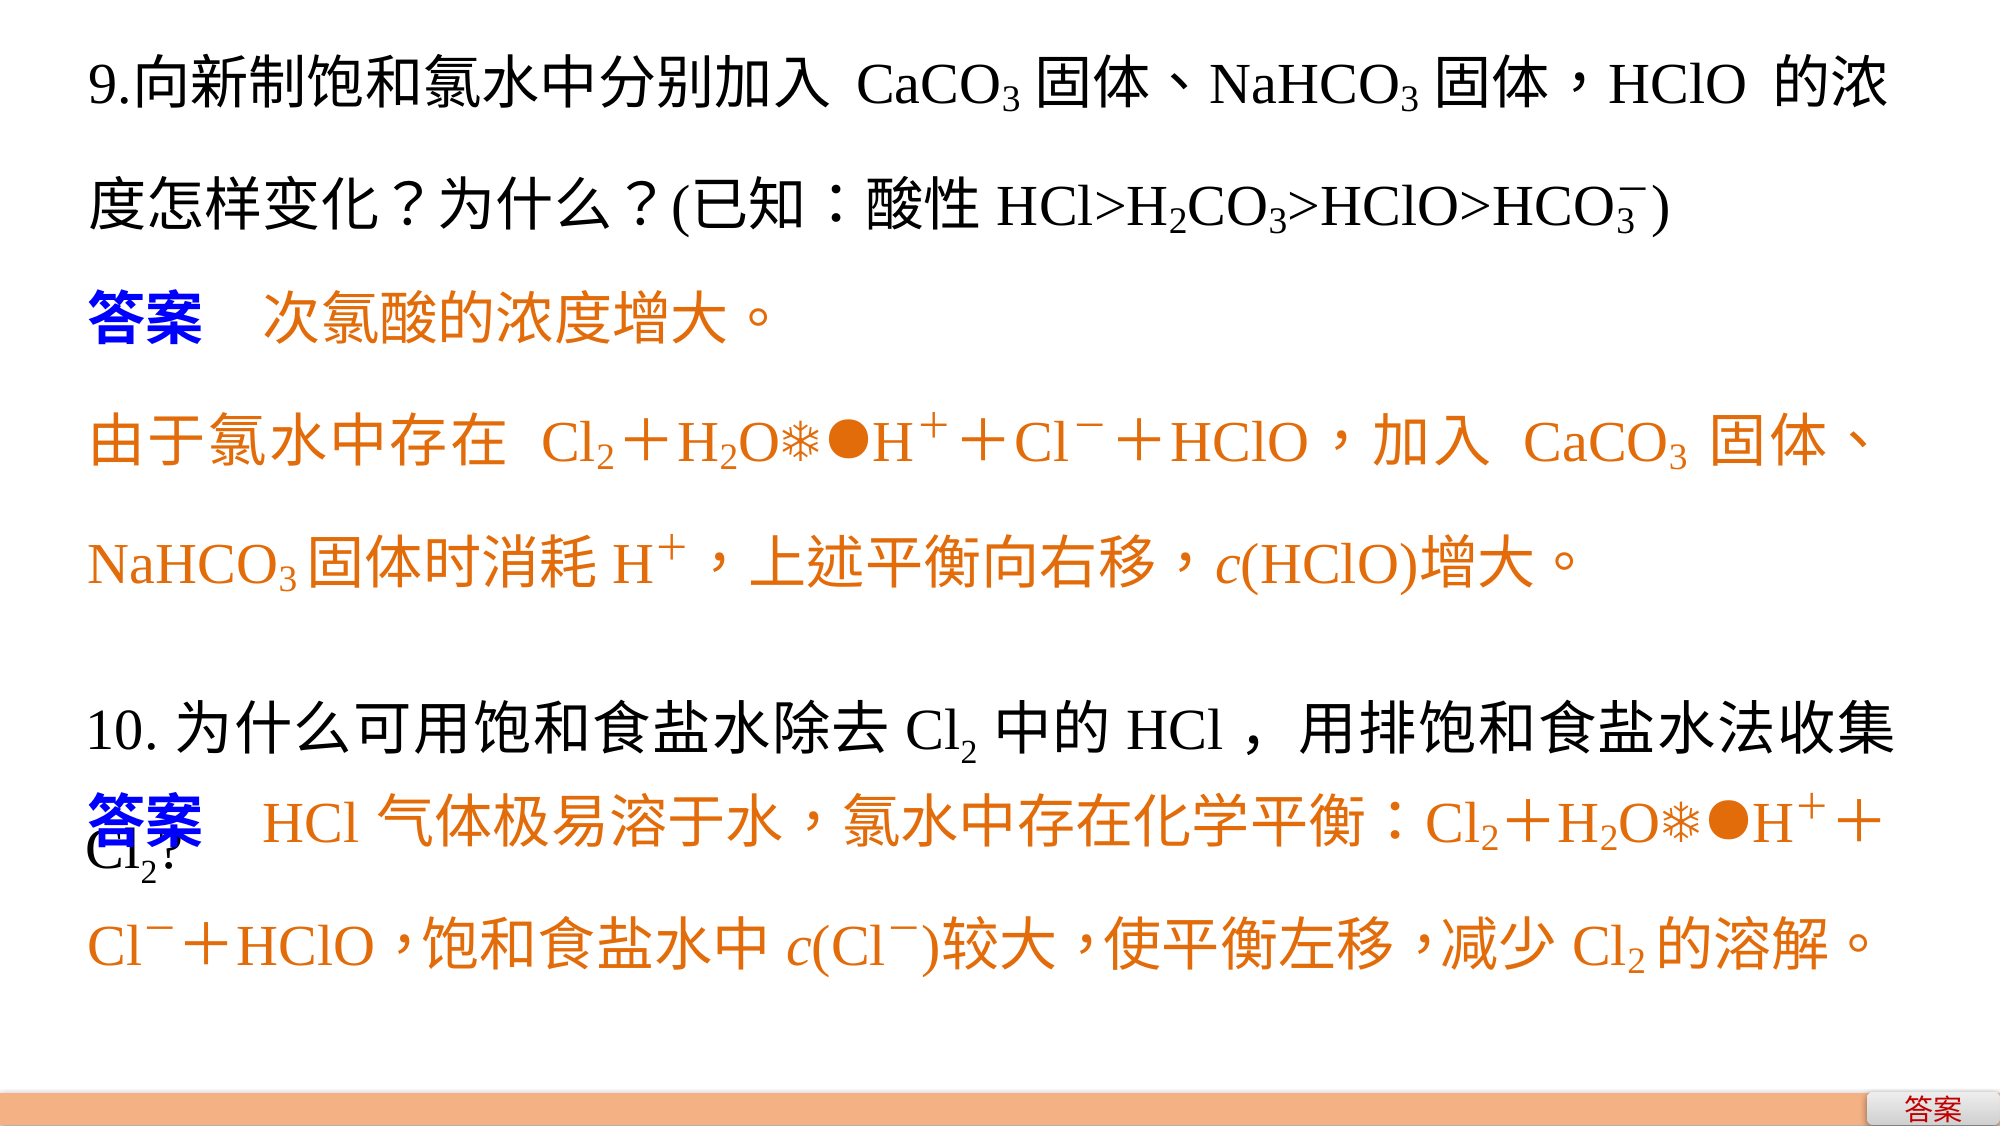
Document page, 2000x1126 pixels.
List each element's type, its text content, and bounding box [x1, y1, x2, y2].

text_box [87, 279, 1888, 674]
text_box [87, 782, 1888, 1075]
text_box 10.为什么可用饱和食盐水除去Cl2中的HCl，用排饱和食盐水法收集Cl2? [70, 643, 1925, 898]
text_box [0, 1092, 1866, 1126]
text_box 答案 [1866, 1091, 2000, 1126]
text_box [87, 42, 1889, 280]
